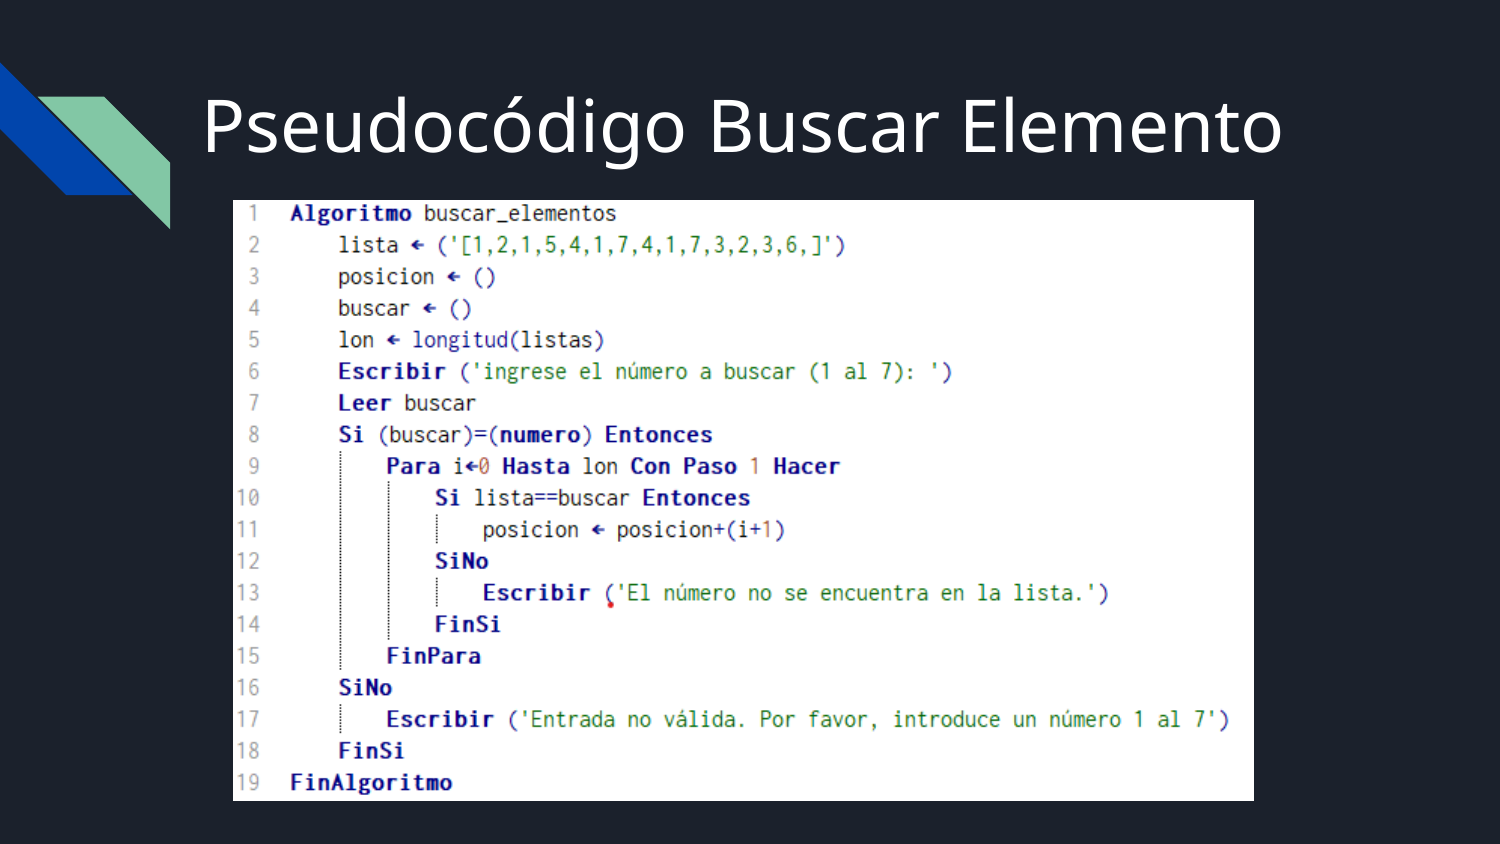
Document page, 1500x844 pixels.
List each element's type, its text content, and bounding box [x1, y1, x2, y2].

picture [233, 200, 1255, 802]
title Pseudocódigo Buscar Elemento [0, 64, 1488, 215]
